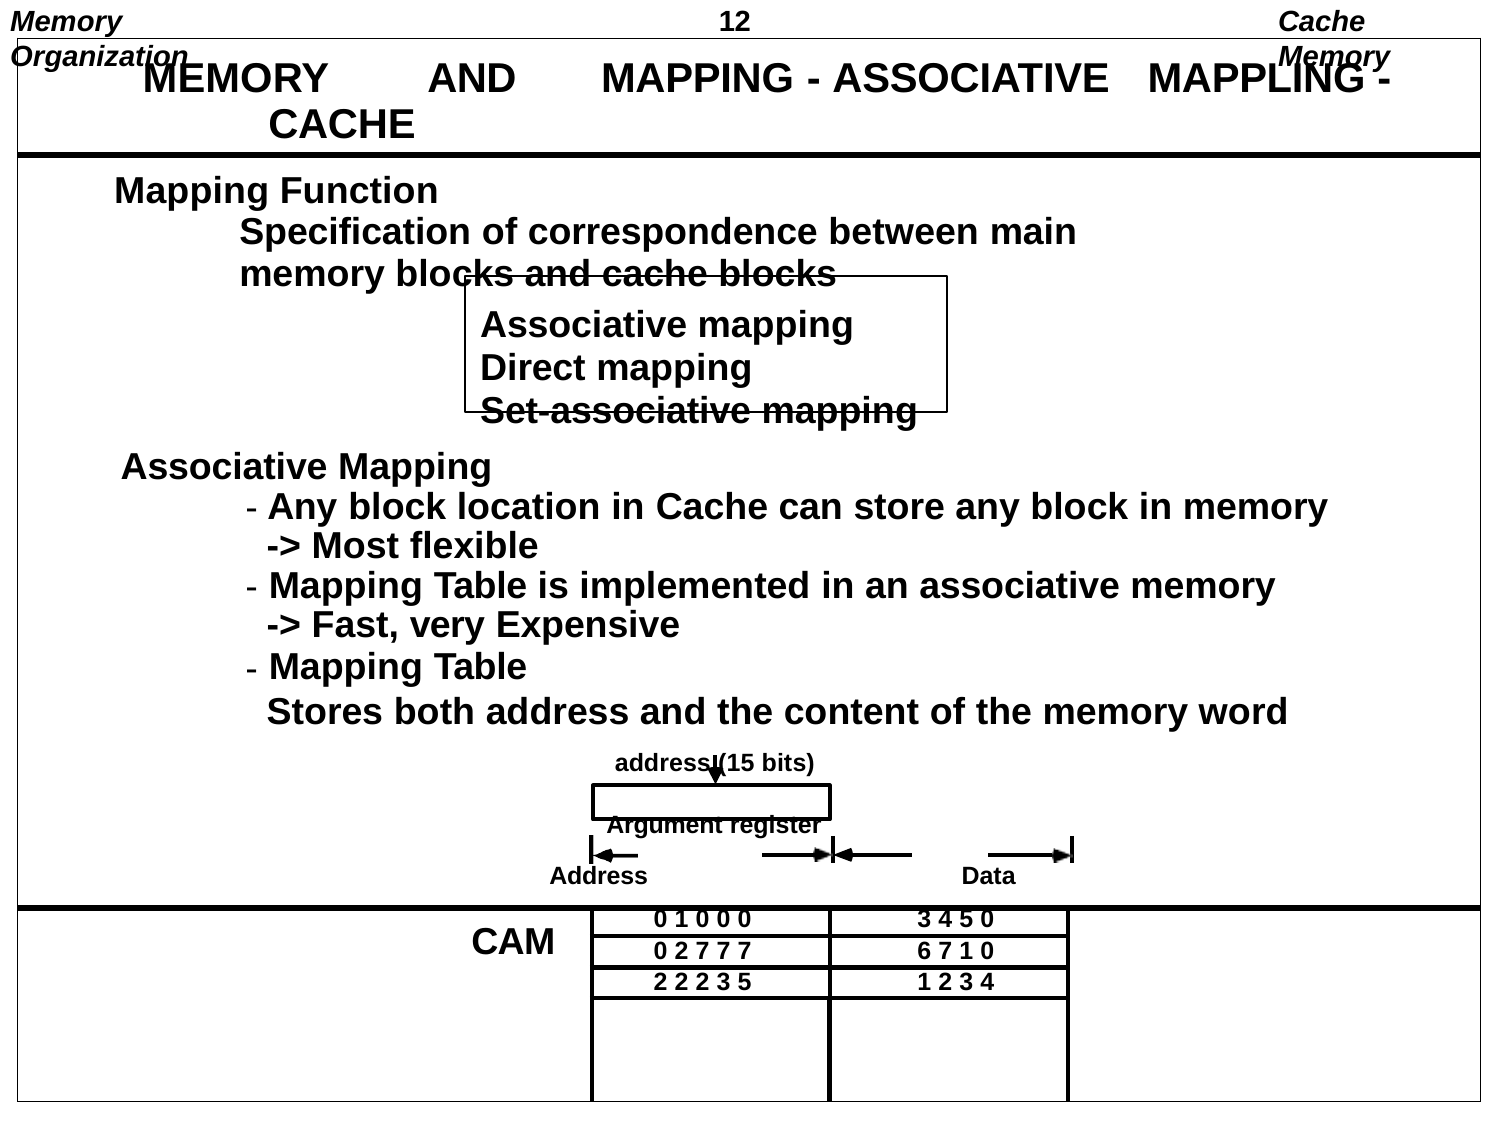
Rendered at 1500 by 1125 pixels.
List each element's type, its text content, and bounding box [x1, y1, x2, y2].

table_cell 0 1 0 0 0 [594, 911, 828, 934]
table_cell 3 4 5 0 [832, 911, 1066, 934]
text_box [590, 755, 833, 822]
text_box Cache Memory [1276, 0, 1486, 72]
text_box Memory Organization [8, 0, 307, 72]
table_cell CAM [18, 911, 590, 1101]
table_cell 6 7 1 0 [832, 938, 1066, 965]
table_cell [832, 1000, 1066, 1101]
table_cell 0 2 7 7 7 [594, 938, 828, 965]
table_cell [1070, 911, 1480, 1101]
picture [589, 835, 638, 864]
text_box [465, 276, 947, 413]
table_cell [594, 1000, 827, 1101]
table_cell Mapping Function Specification of correspondence between main memory blocks and cache blocks Associative mapping Direct mapping Set-associative mapping Associative Mapping Any block location in Cache can store any block in memory -> Most flexible Mapping Table is implemented in an associative memory -> Fast, very Expensive Mapping Table Stores both address and the content of the memory word address (15 bits) Argument register Address Data [18, 158, 1480, 905]
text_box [762, 835, 913, 864]
table_header MEMORY AND CACHE [18, 39, 592, 152]
table_cell 1 2 3 4 [832, 970, 1066, 996]
table_cell 2 2 2 3 5 [594, 970, 828, 996]
table_header MAPPING - ASSOCIATIVE MAPPLING - [592, 39, 1480, 152]
text_box 12 [716, 0, 753, 37]
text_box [988, 835, 1075, 864]
